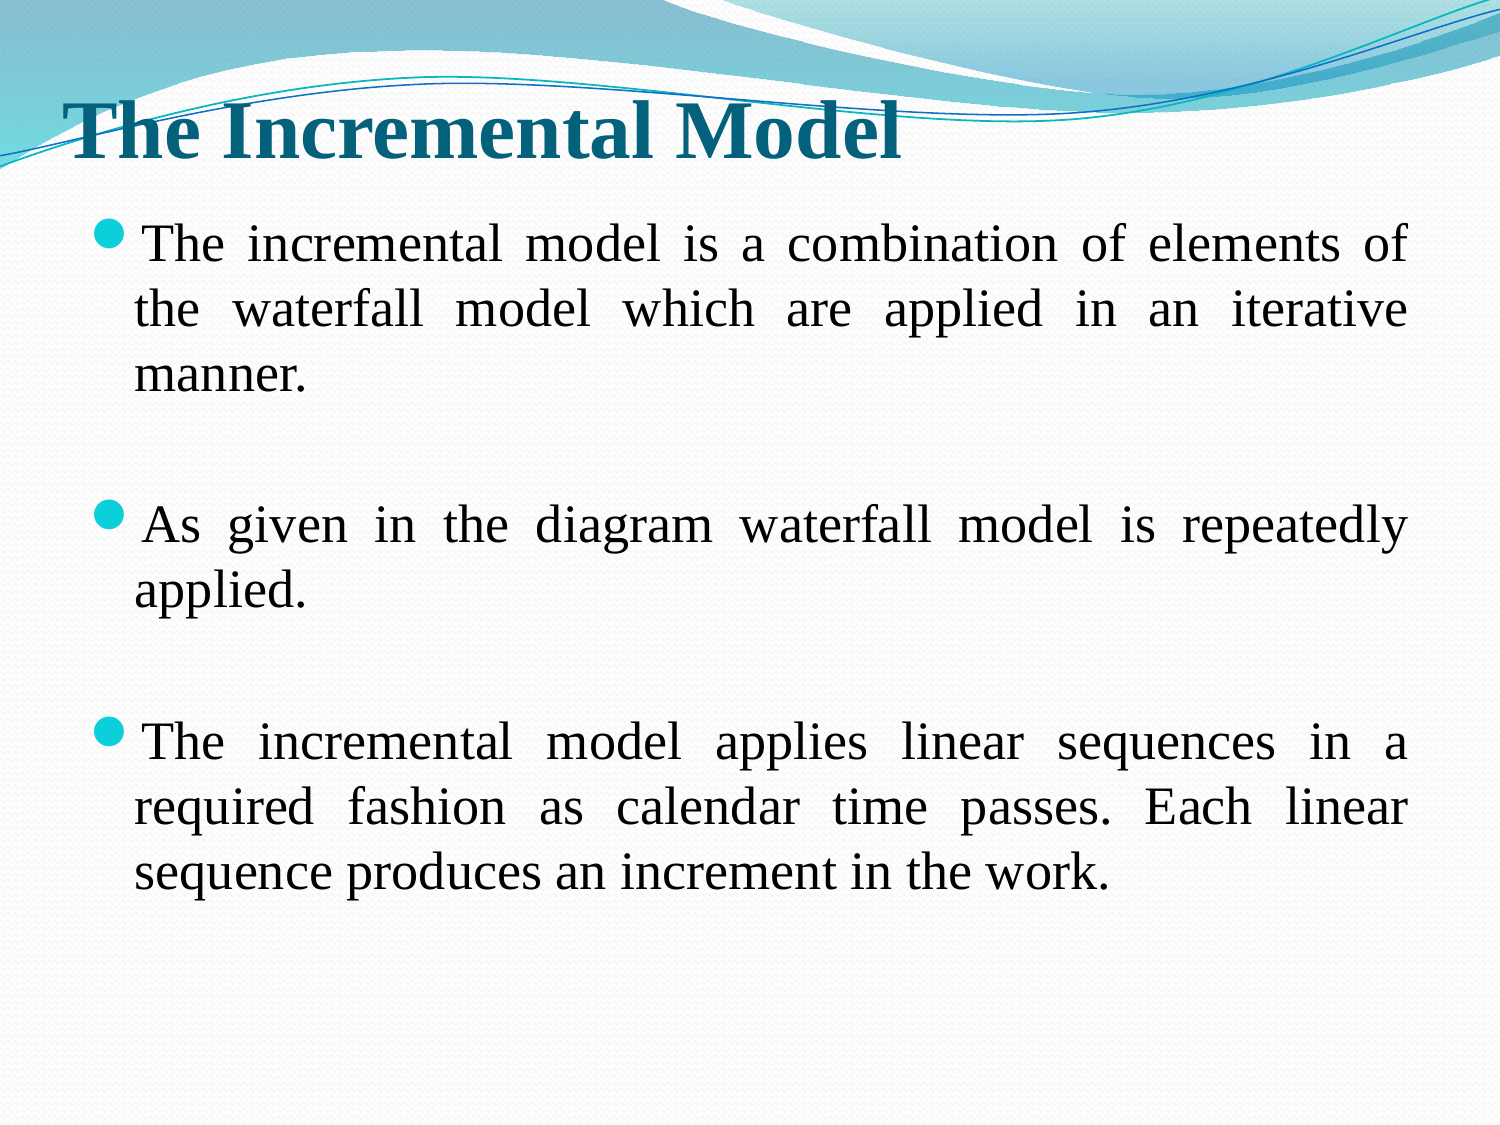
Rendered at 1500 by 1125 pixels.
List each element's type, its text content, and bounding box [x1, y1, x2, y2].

title The Incremental Model [62, 50, 1413, 175]
list The incremental model is a combination of elements of the waterfall model which are applied in an iterative manner. As given in the diagram waterfall model is repeatedly applied. The incremental model applies linear sequences in a required fashion as calendar time passes. Each linear sequence produces an increment in the work. [75, 200, 1425, 1125]
